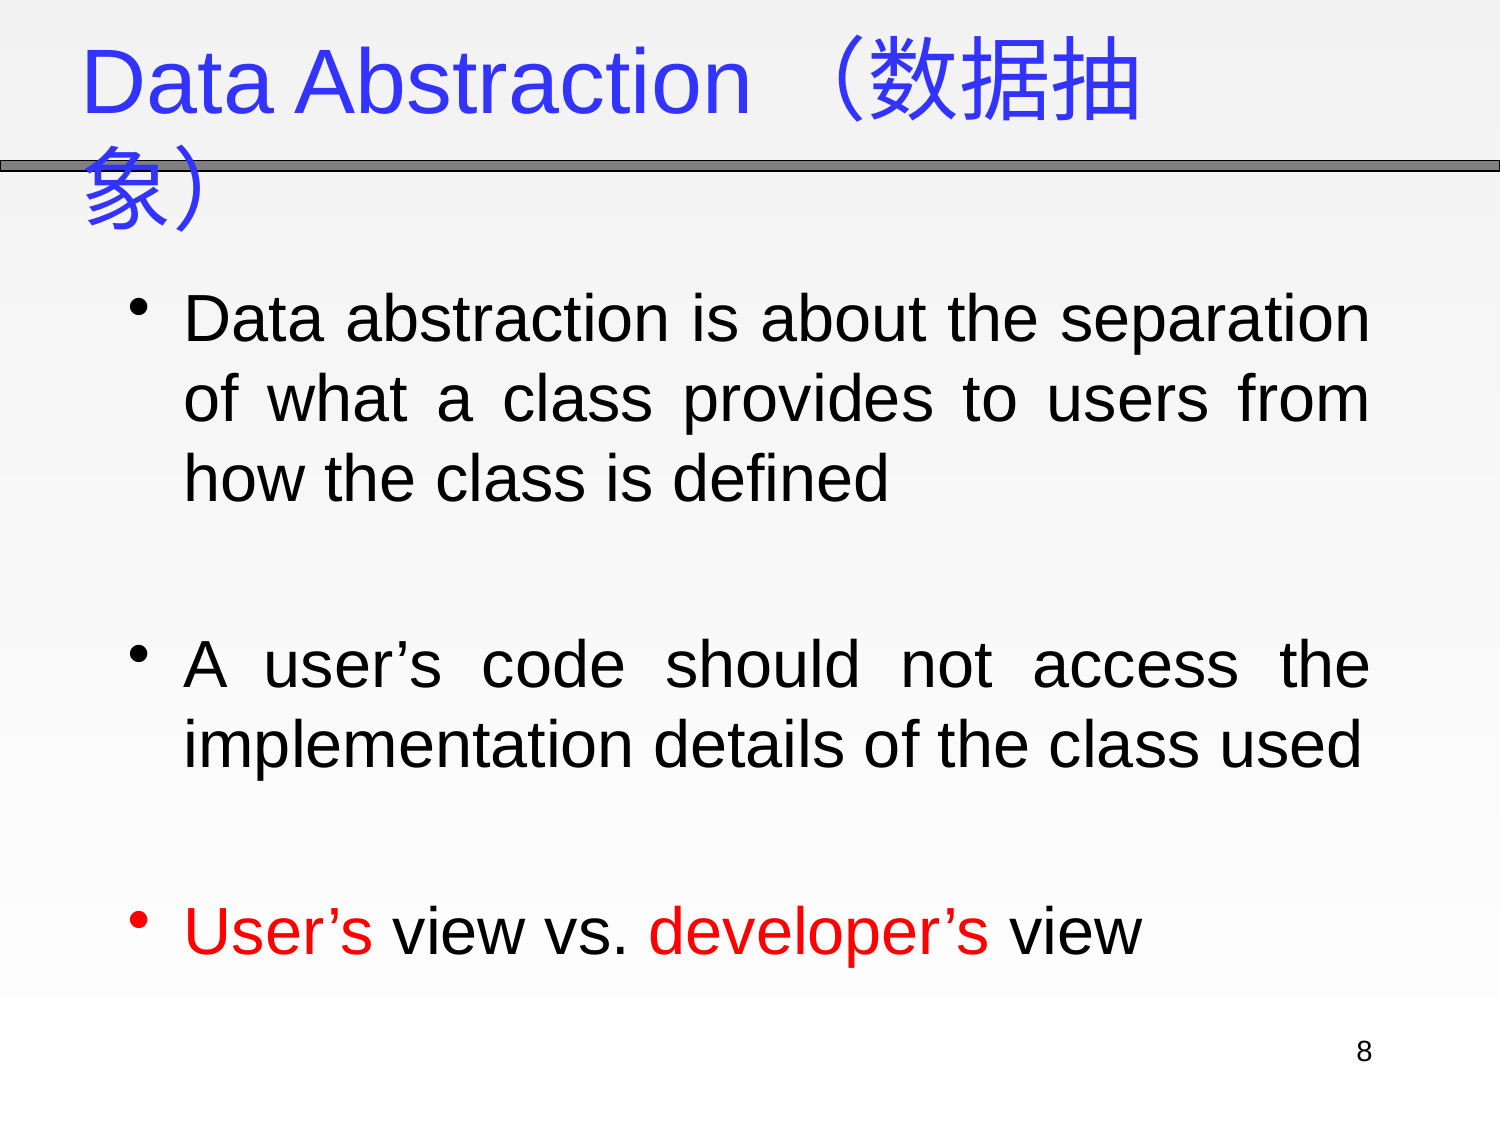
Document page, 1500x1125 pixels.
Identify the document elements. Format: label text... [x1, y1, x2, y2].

title Data Abstraction（数据抽象） [65, 14, 1341, 148]
list Data abstraction is about the separation of what a class provides to users from how the class is defined A user’s code should not access the implementation details of the class used User’s view vs. developer’s view [112, 267, 1388, 1025]
slide_number 8 [1074, 1024, 1388, 1101]
